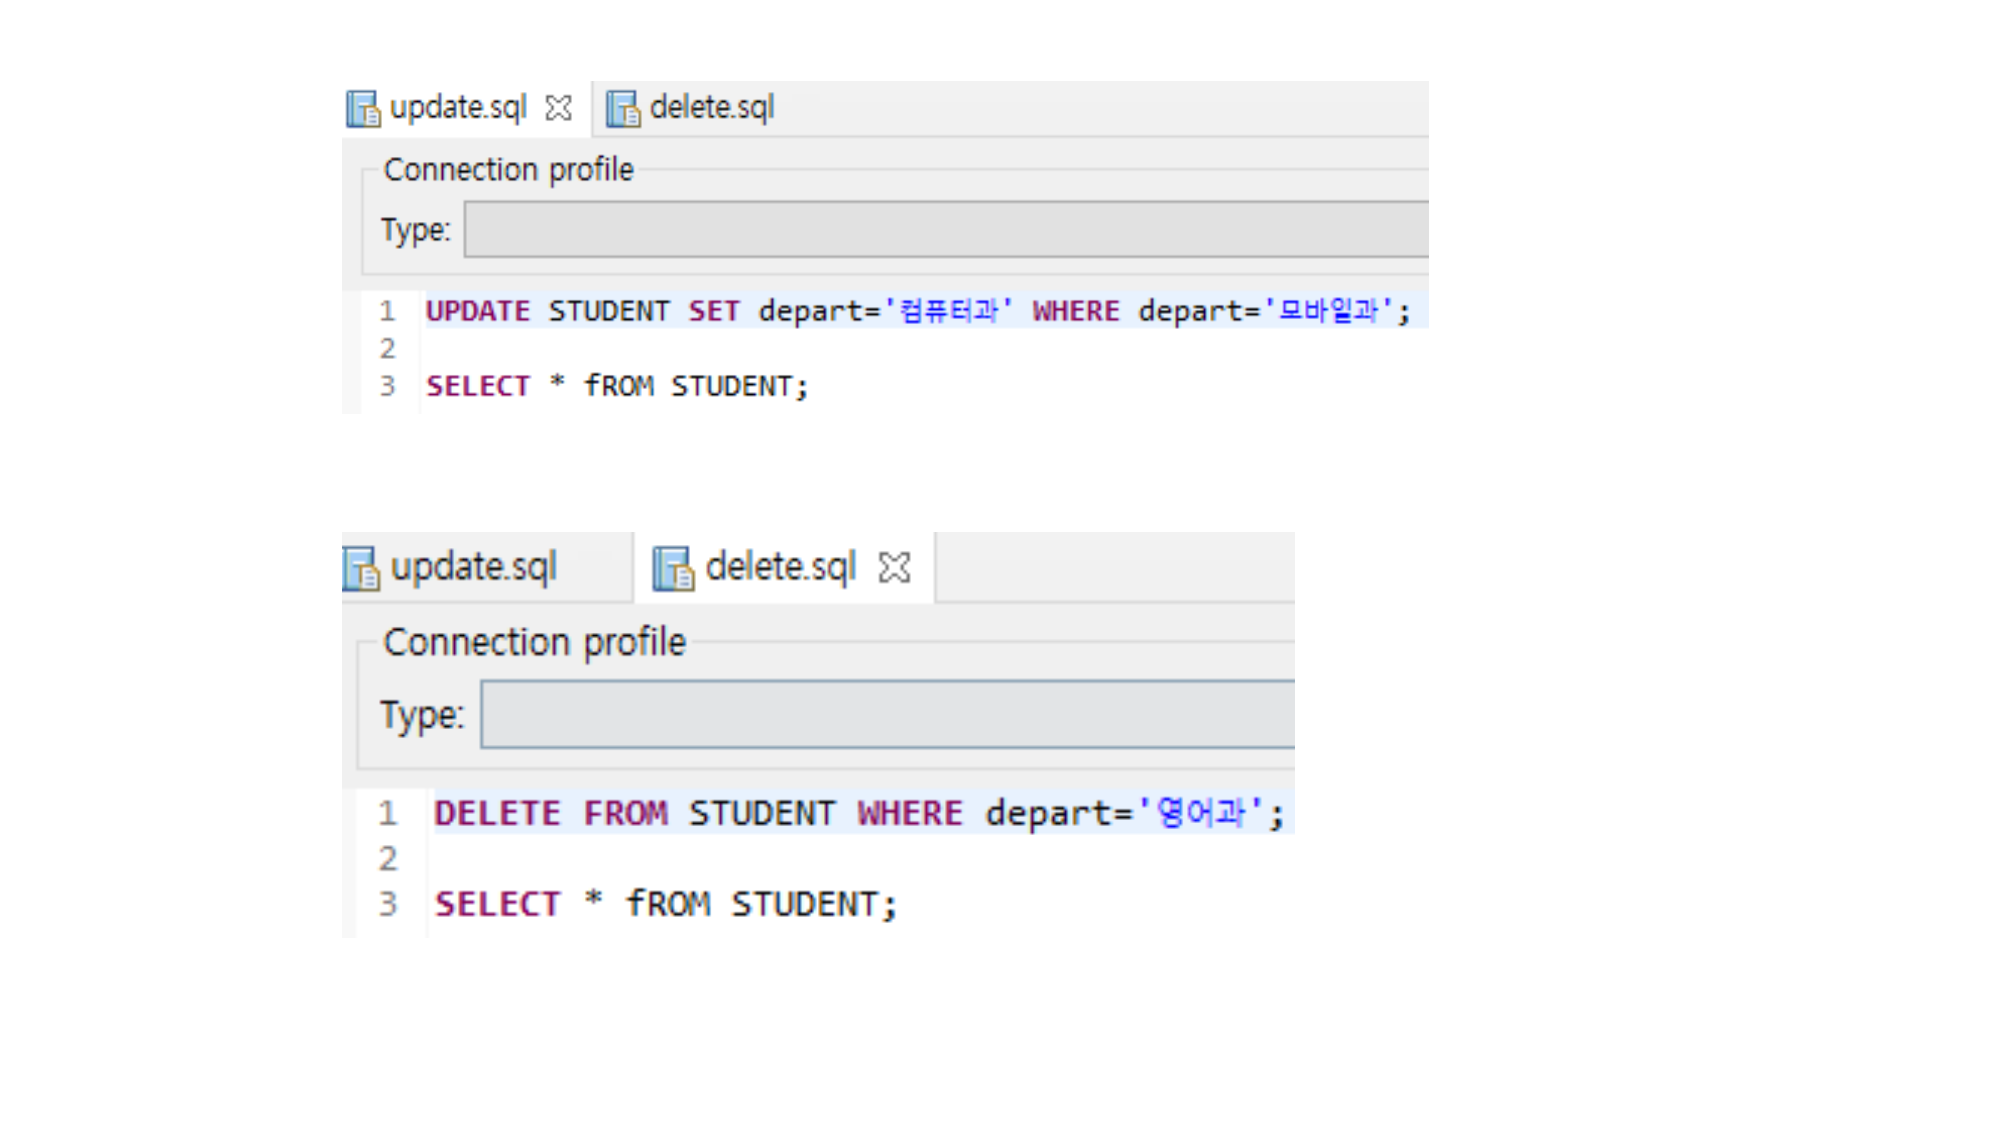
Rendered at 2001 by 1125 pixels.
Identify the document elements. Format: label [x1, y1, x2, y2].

picture [342, 81, 1429, 414]
picture [342, 532, 1295, 938]
